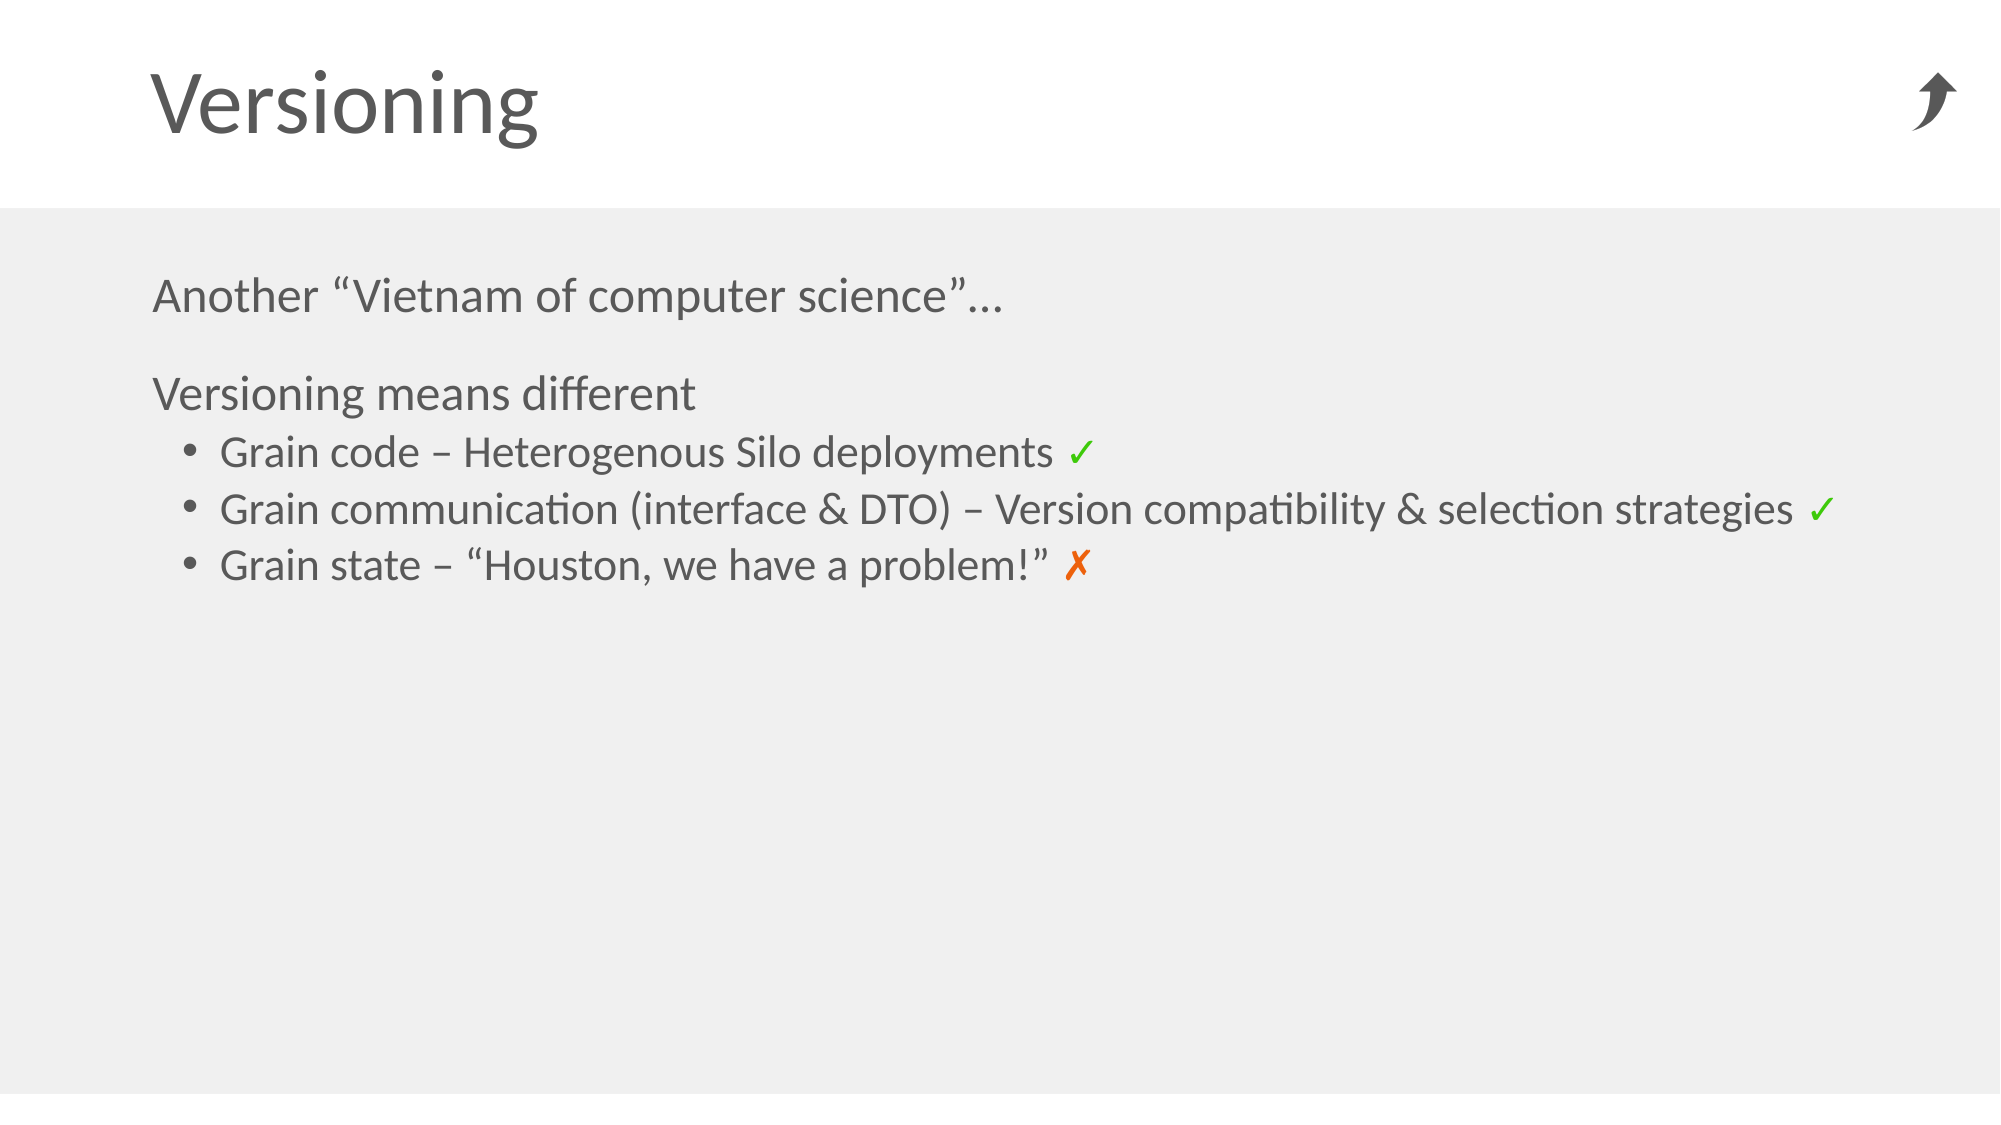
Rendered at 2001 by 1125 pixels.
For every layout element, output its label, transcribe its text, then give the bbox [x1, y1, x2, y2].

list Another “Vietnam of computer science”… Versioning means different Grain code – Heterogenous Silo deployments ✓ Grain communication (interface & DTO) – Version compatibility & selection strategies ✓ Grain state – “Houston, we have a problem!” ✗ [137, 255, 1863, 1047]
picture [1896, 66, 1972, 142]
title Versioning [0, 0, 2000, 209]
